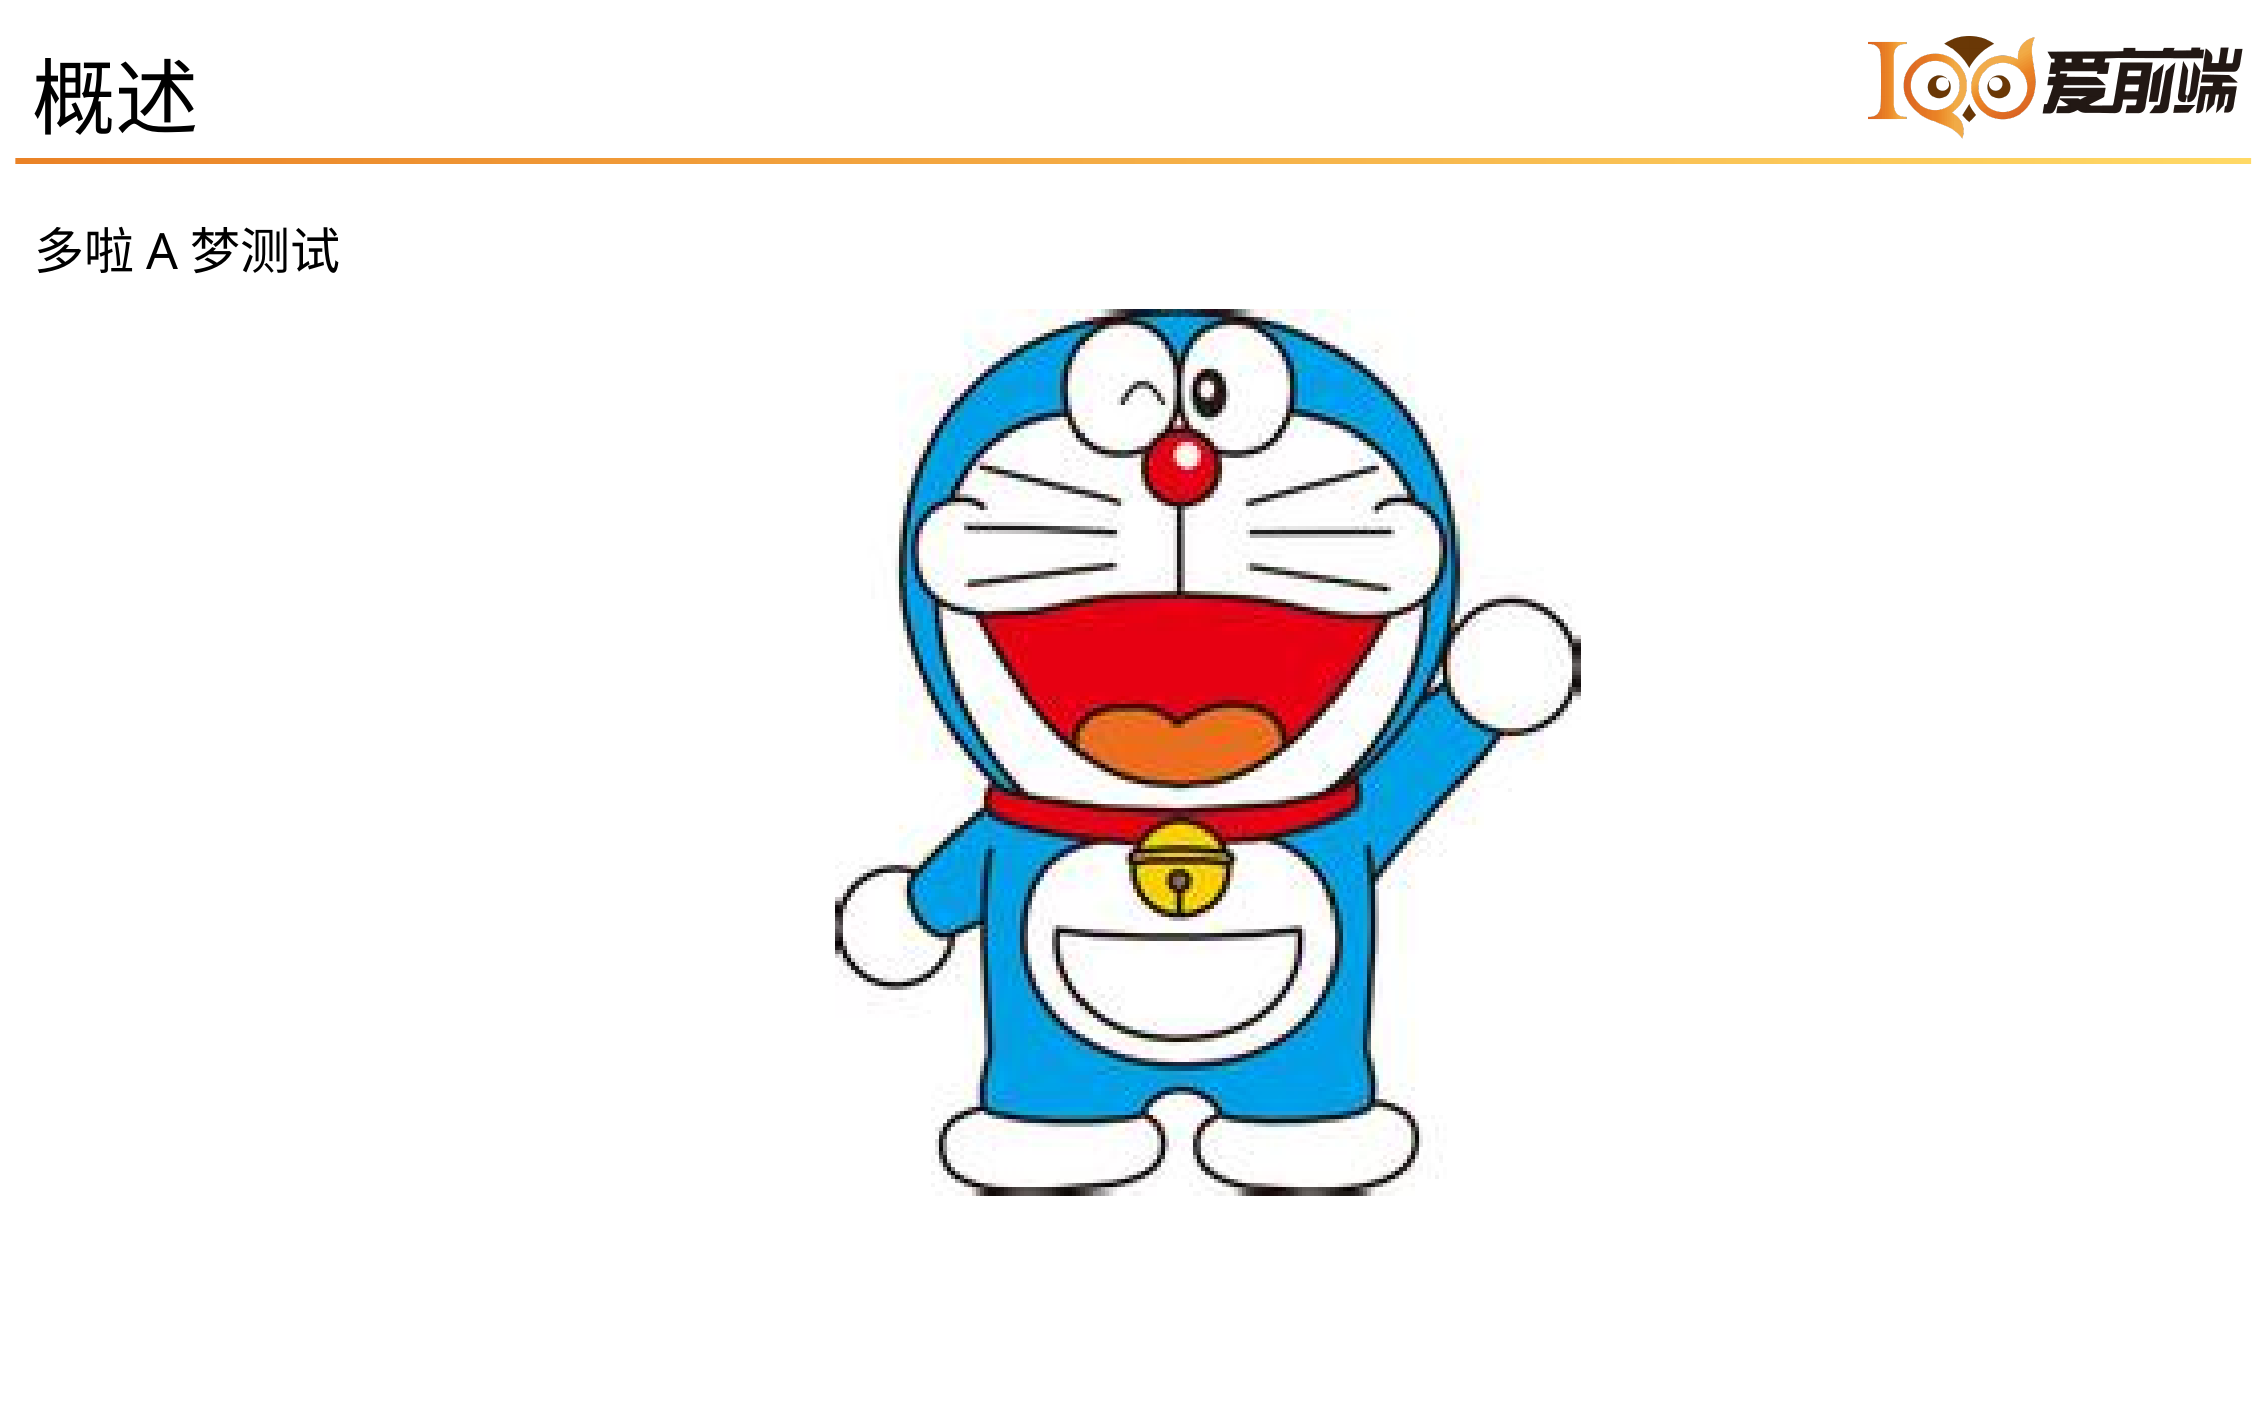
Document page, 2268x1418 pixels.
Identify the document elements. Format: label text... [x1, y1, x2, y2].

text_box 概述 [17, 37, 863, 153]
text_box 多啦A梦测试 [19, 176, 1626, 287]
text_box [14, 157, 2252, 165]
picture [1853, 25, 2254, 144]
picture [835, 309, 1581, 1197]
